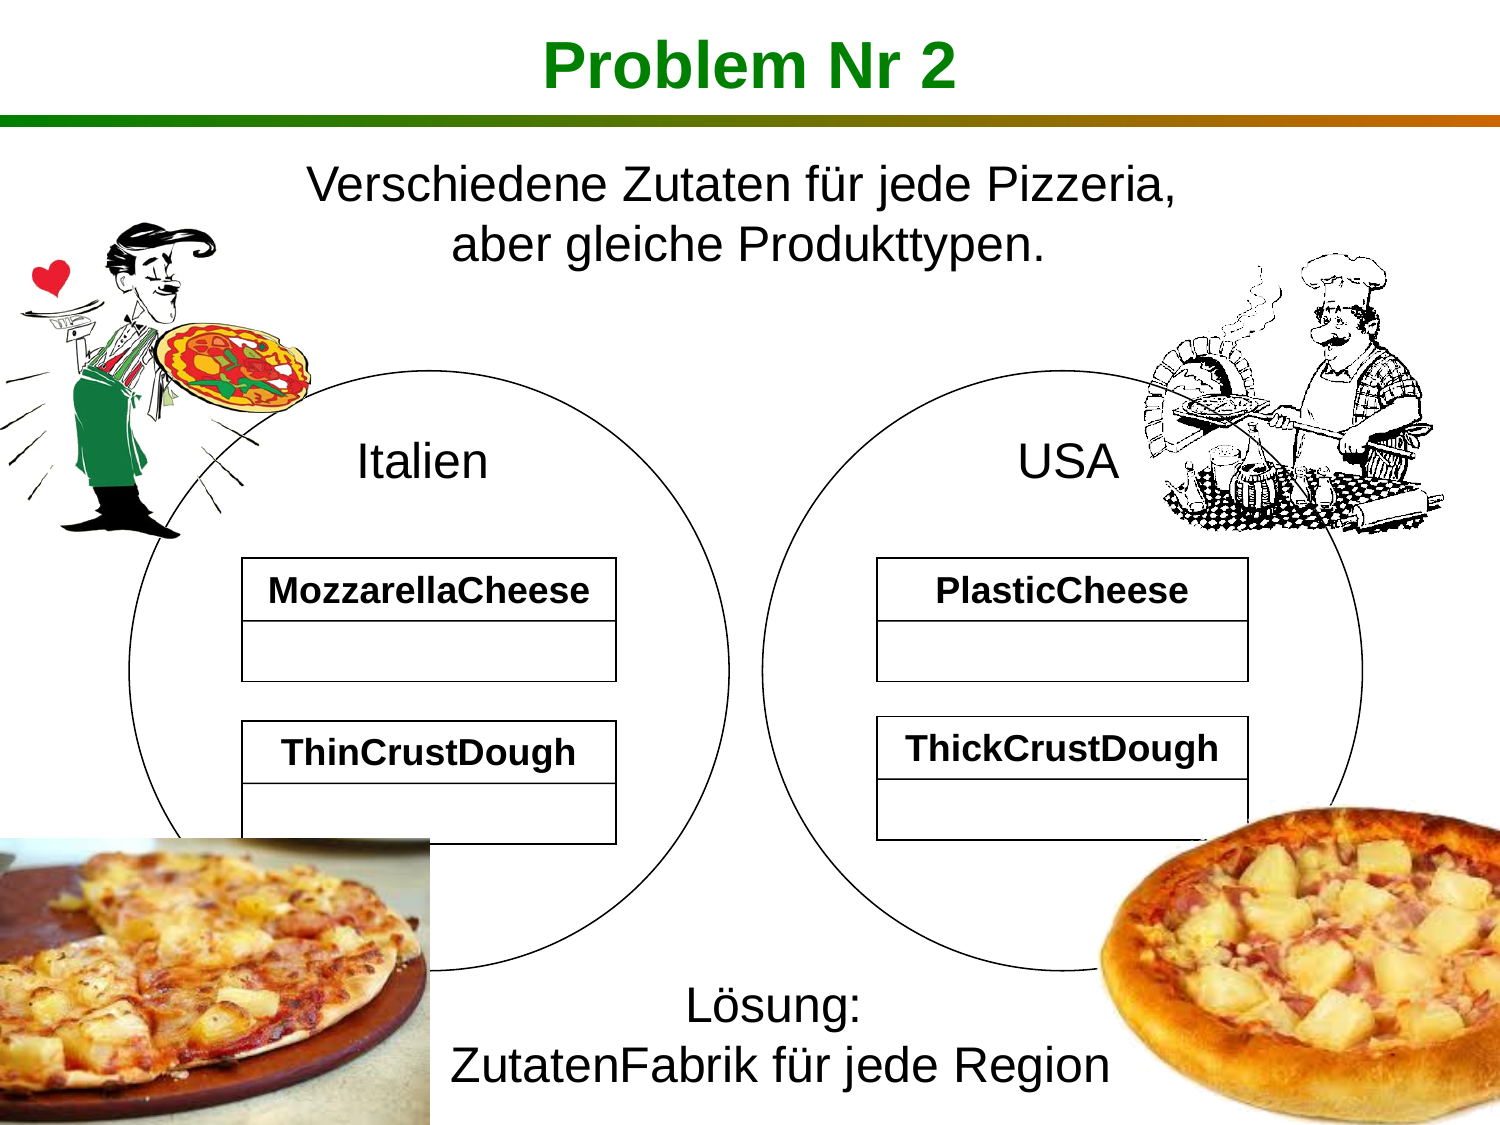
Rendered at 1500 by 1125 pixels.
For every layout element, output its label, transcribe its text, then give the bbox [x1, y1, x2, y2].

picture [1117, 205, 1500, 562]
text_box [241, 720, 617, 851]
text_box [241, 557, 617, 688]
list Verschiedene Zutaten für jede Pizzeria, aber gleiche Produkttypen. [75, 143, 1424, 781]
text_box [876, 557, 1249, 688]
title Problem Nr 2 [0, 6, 1500, 118]
text_box Lösung: ZutatenFabrik für jede Region [433, 965, 1077, 1091]
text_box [762, 370, 1363, 971]
picture [0, 838, 430, 1125]
picture [1082, 800, 1500, 1125]
picture [0, 208, 312, 545]
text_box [876, 716, 1249, 847]
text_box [128, 370, 730, 971]
